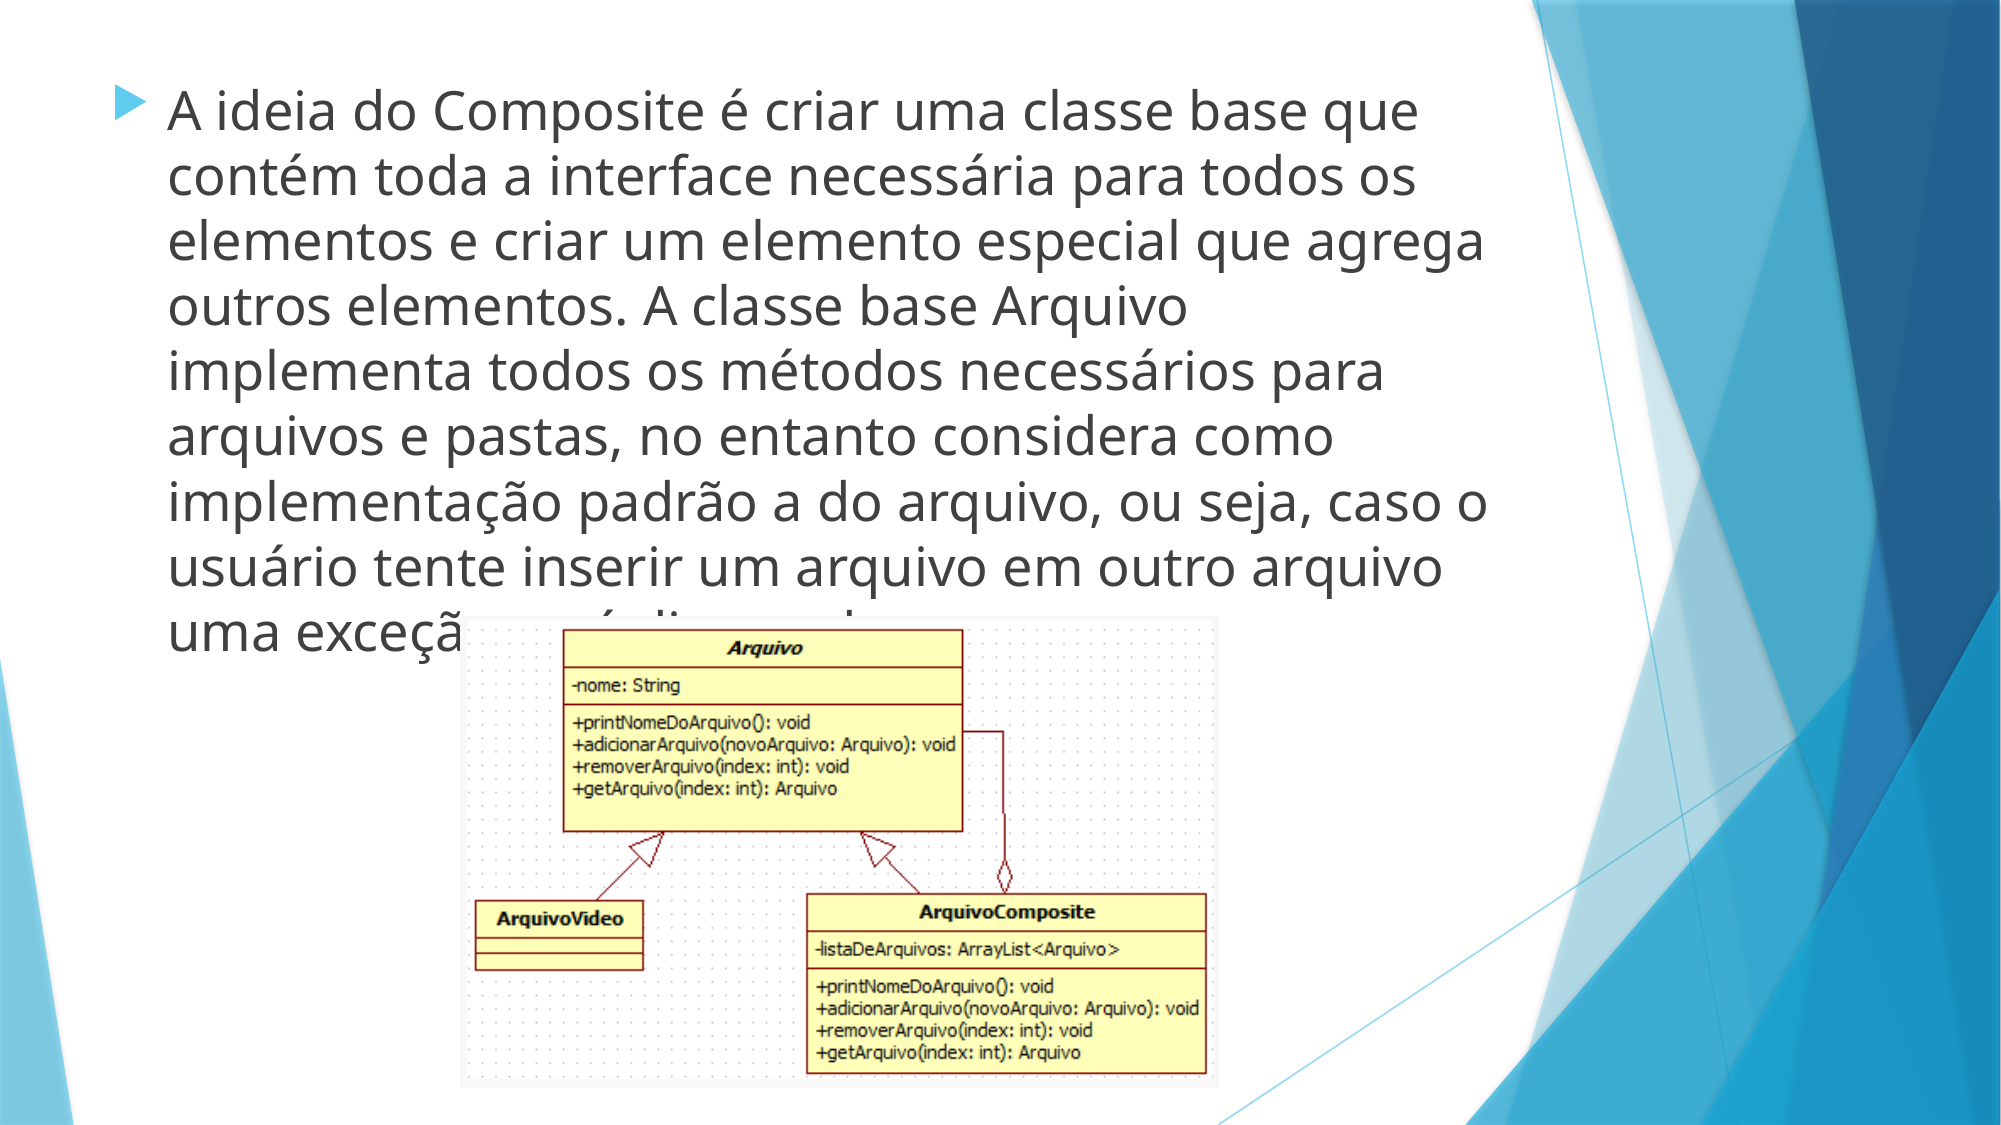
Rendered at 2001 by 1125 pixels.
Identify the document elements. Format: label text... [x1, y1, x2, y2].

picture [460, 616, 1220, 1088]
list A ideia do Composite é criar uma classe base que contém toda a interface necessária para todos os elementos e criar um elemento especial que agrega outros elementos. A classe base Arquivo implementa todos os métodos necessários para arquivos e pastas, no entanto considera como implementação padrão a do arquivo, ou seja, caso o usuário tente inserir um arquivo em outro arquivo uma exceção será disparada. [96, 68, 1507, 706]
